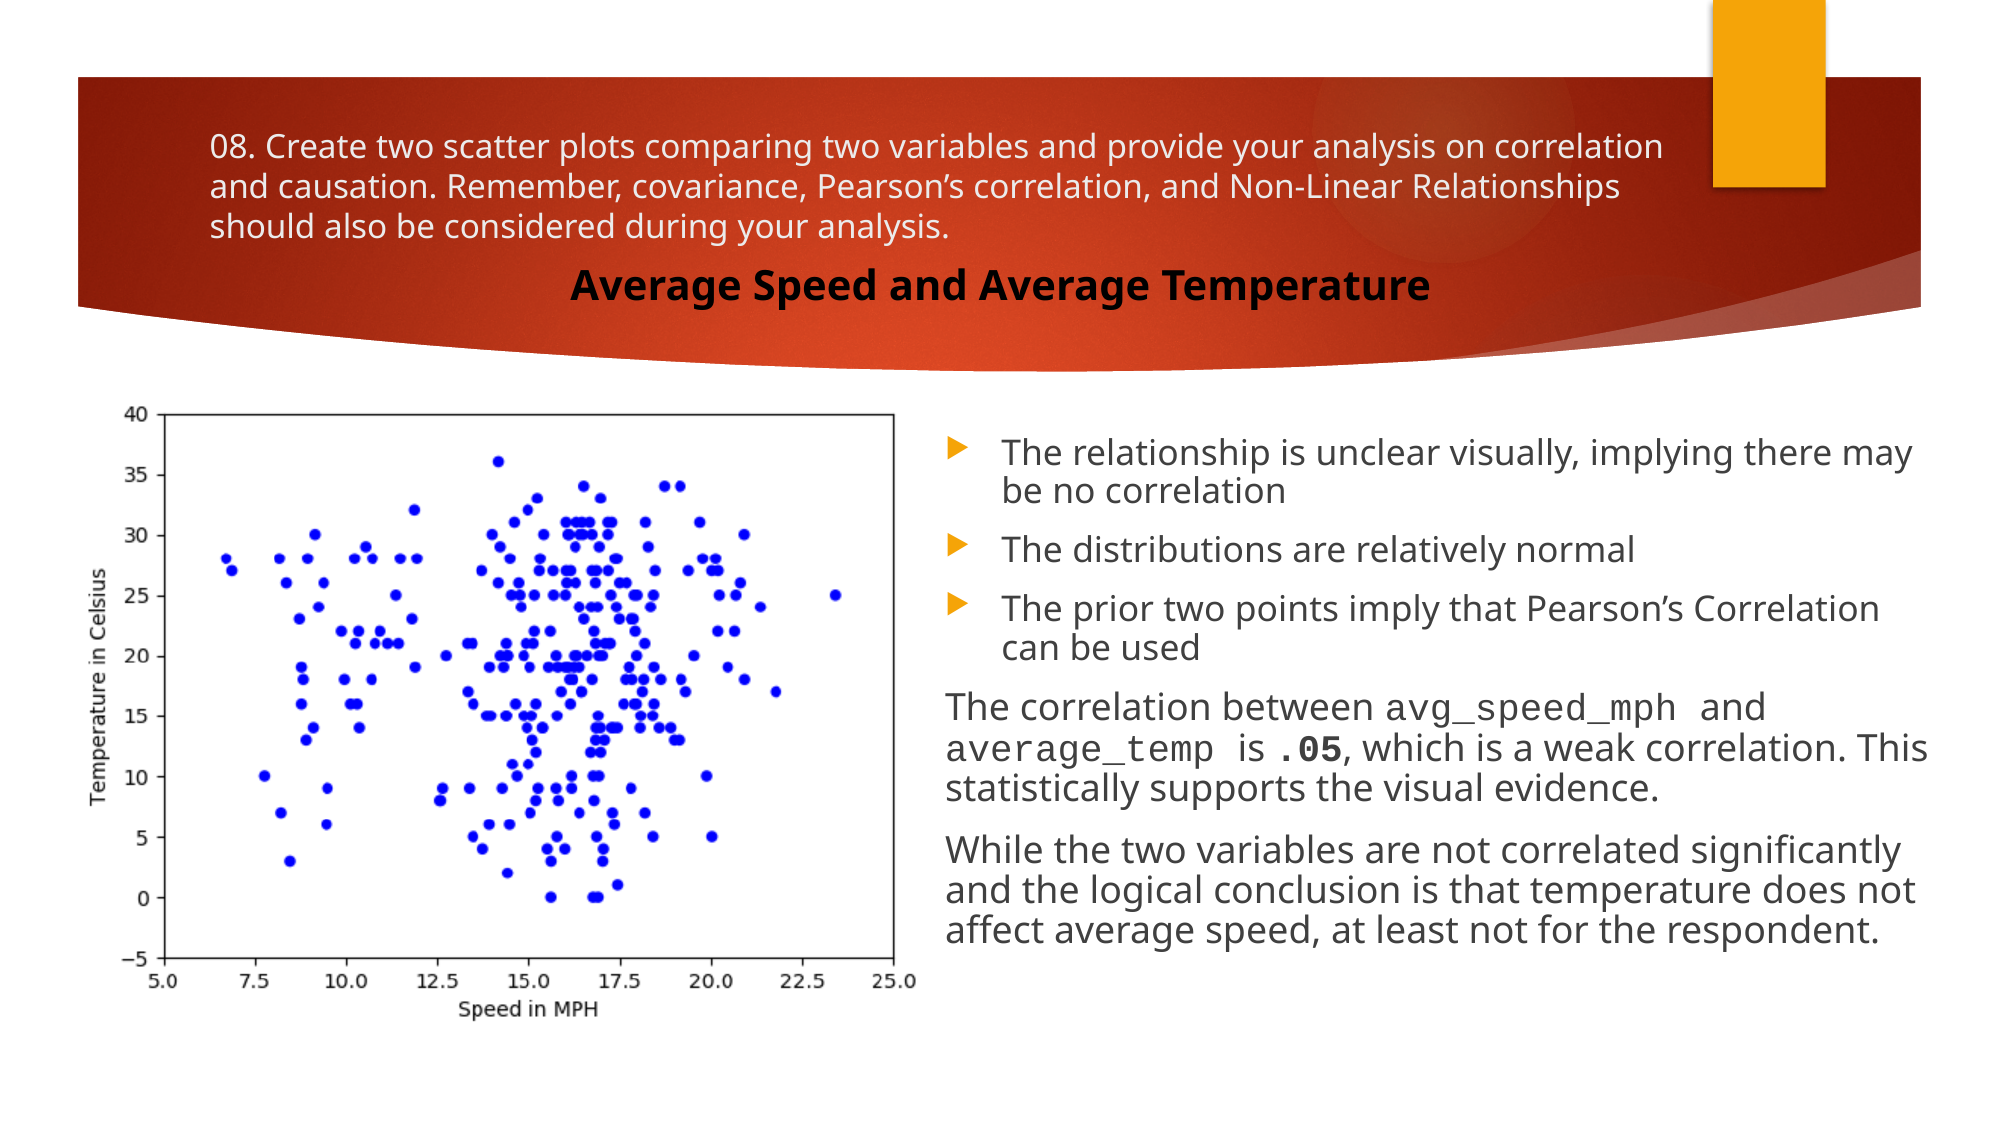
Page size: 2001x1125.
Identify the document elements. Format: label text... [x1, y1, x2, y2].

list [73, 396, 931, 1031]
list The relationship is unclear visually, implying there may be no correlation The distributions are relatively normal The prior two points imply that Pearson’s Correlation can be used The correlation between avg_speed_mph and average_temp is .05, which is a weak correlation. This statistically supports the visual evidence. While the two variables are not correlated significantly and the logical conclusion is that temperature does not affect average speed, at least not for the respondent. [934, 427, 1952, 1031]
text_box Average Speed and Average Temperature [73, 243, 1928, 325]
title 08. Create two scatter plots comparing two variables and provide your analysis on correlation and causation. Remember, covariance, Pearson’s correlation, and Non-Linear Relationships should also be considered during your analysis. [194, 115, 1705, 243]
